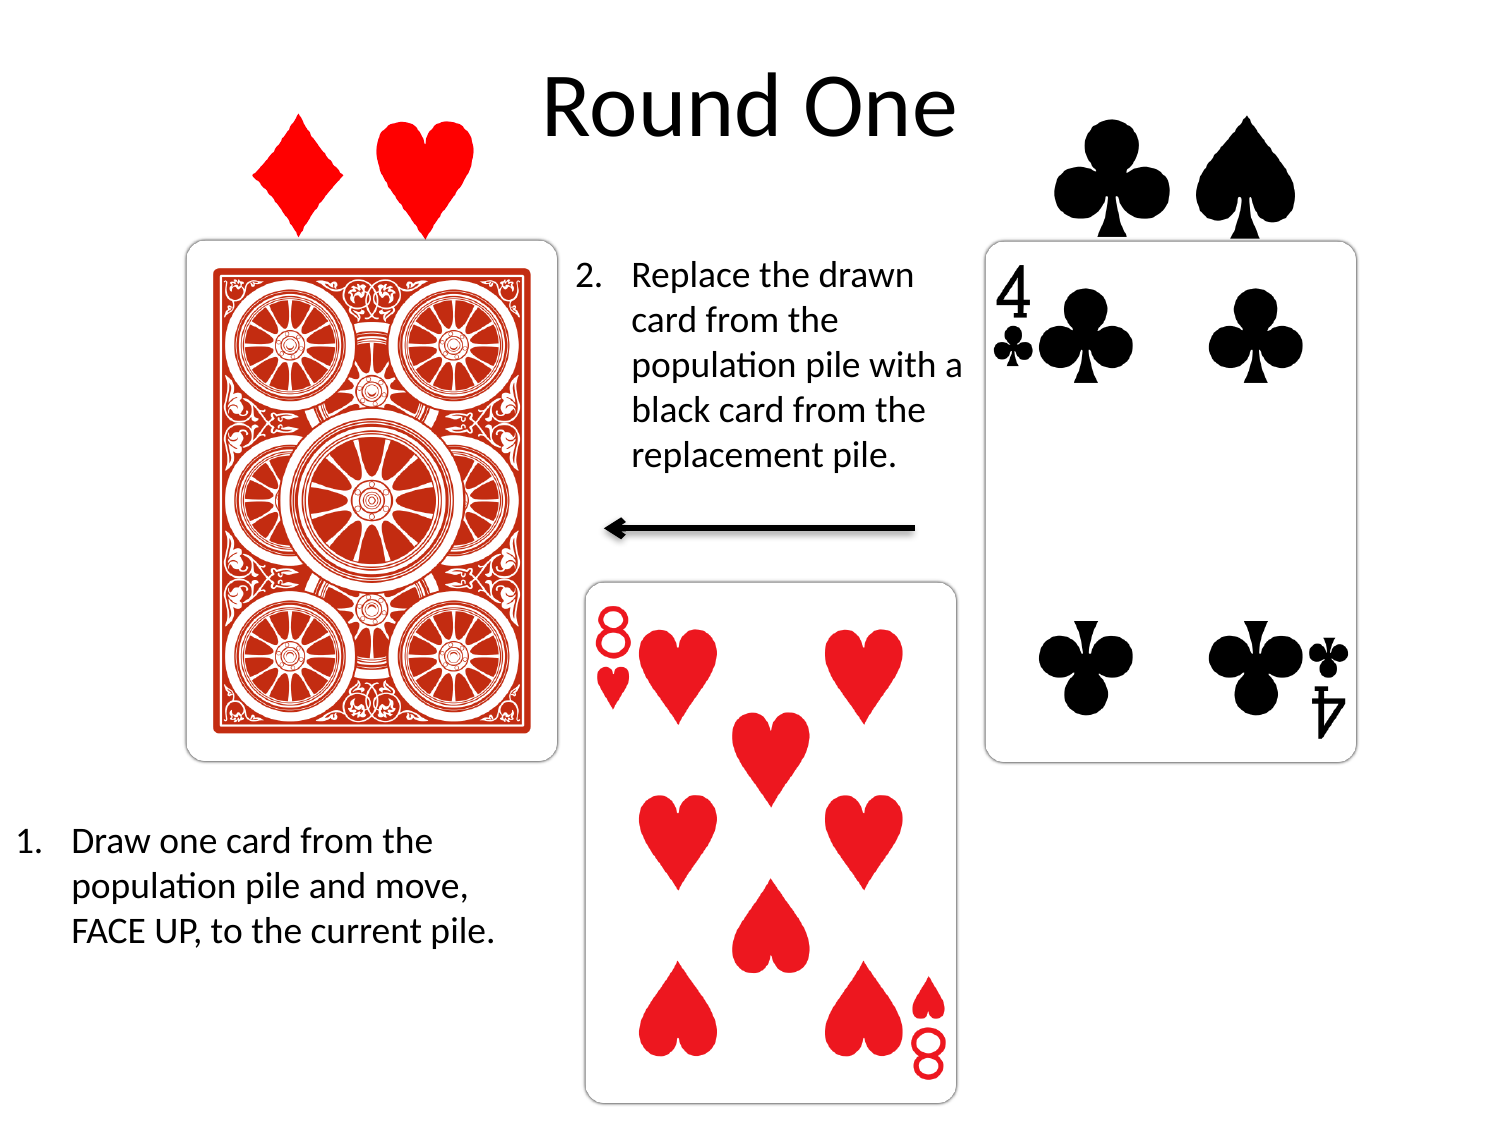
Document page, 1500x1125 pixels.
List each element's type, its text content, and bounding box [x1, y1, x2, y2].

text_box l Replace the drawn card from the population pile with a black card from the replacement pile. [560, 190, 1001, 466]
picture [980, 103, 1360, 767]
picture [181, 101, 561, 765]
picture [581, 577, 961, 1107]
title Round One [75, 5, 1425, 194]
text_box Draw one card from the population pile and move, FACE UP, to the current pile. [0, 809, 565, 997]
